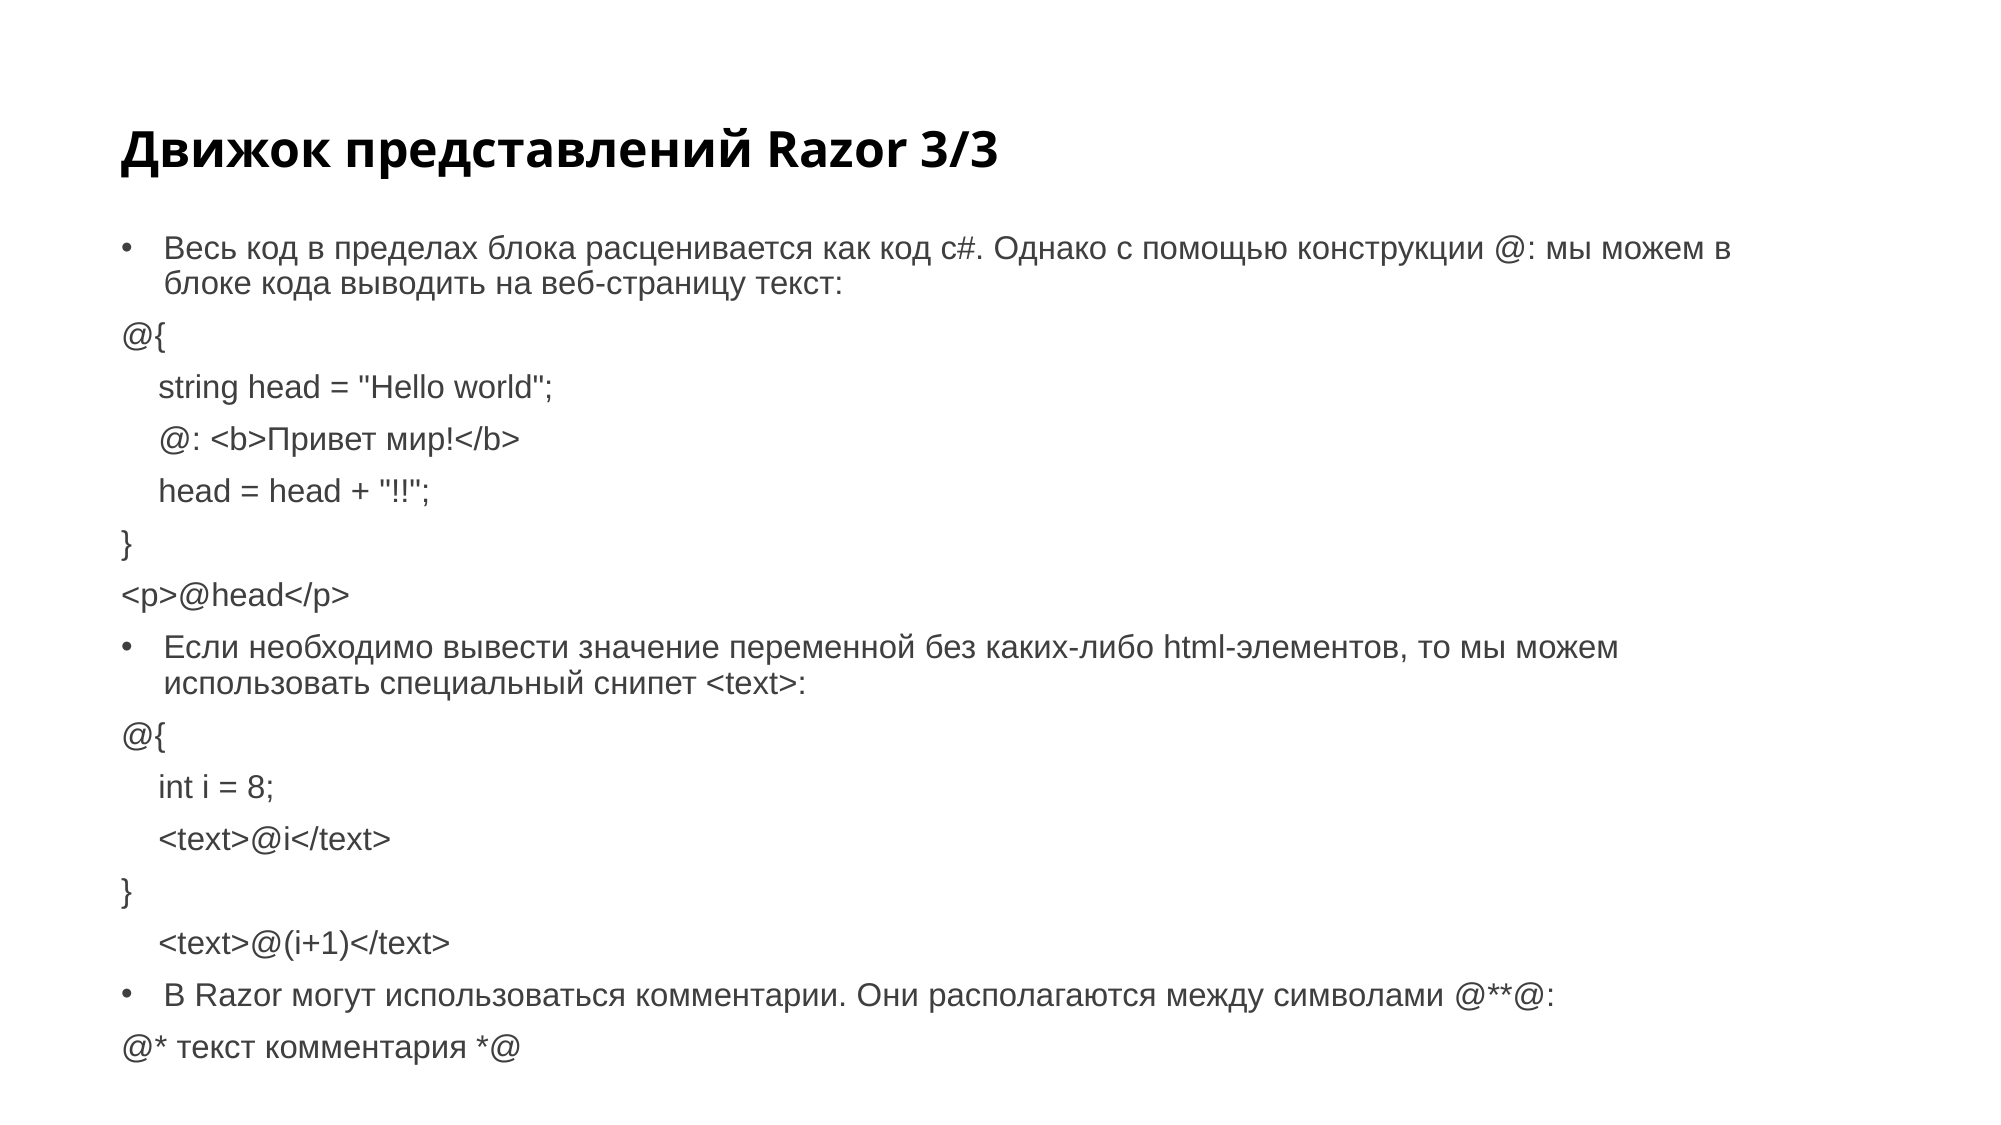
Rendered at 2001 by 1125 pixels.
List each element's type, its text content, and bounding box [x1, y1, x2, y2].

title Движок представлений Razor 3/3 [106, 42, 1832, 223]
list Весь код в пределах блока расценивается как код c#. Однако с помощью конструкции @: мы можем в блоке кода выводить на веб-страницу текст: @{ string head = "Hello world"; @: <b>Привет мир!</b> head = head + "!!"; } <p>@head</p> Если необходимо вывести значение переменной без каких-либо html-элементов, то мы можем использовать специальный снипет <text>: @{ int i = 8; <text>@i</text> } <text>@(i+1)</text> В Razor могут использоваться комментарии. Они располагаются между символами @**@: @* текст комментария *@ [106, 223, 1832, 1073]
